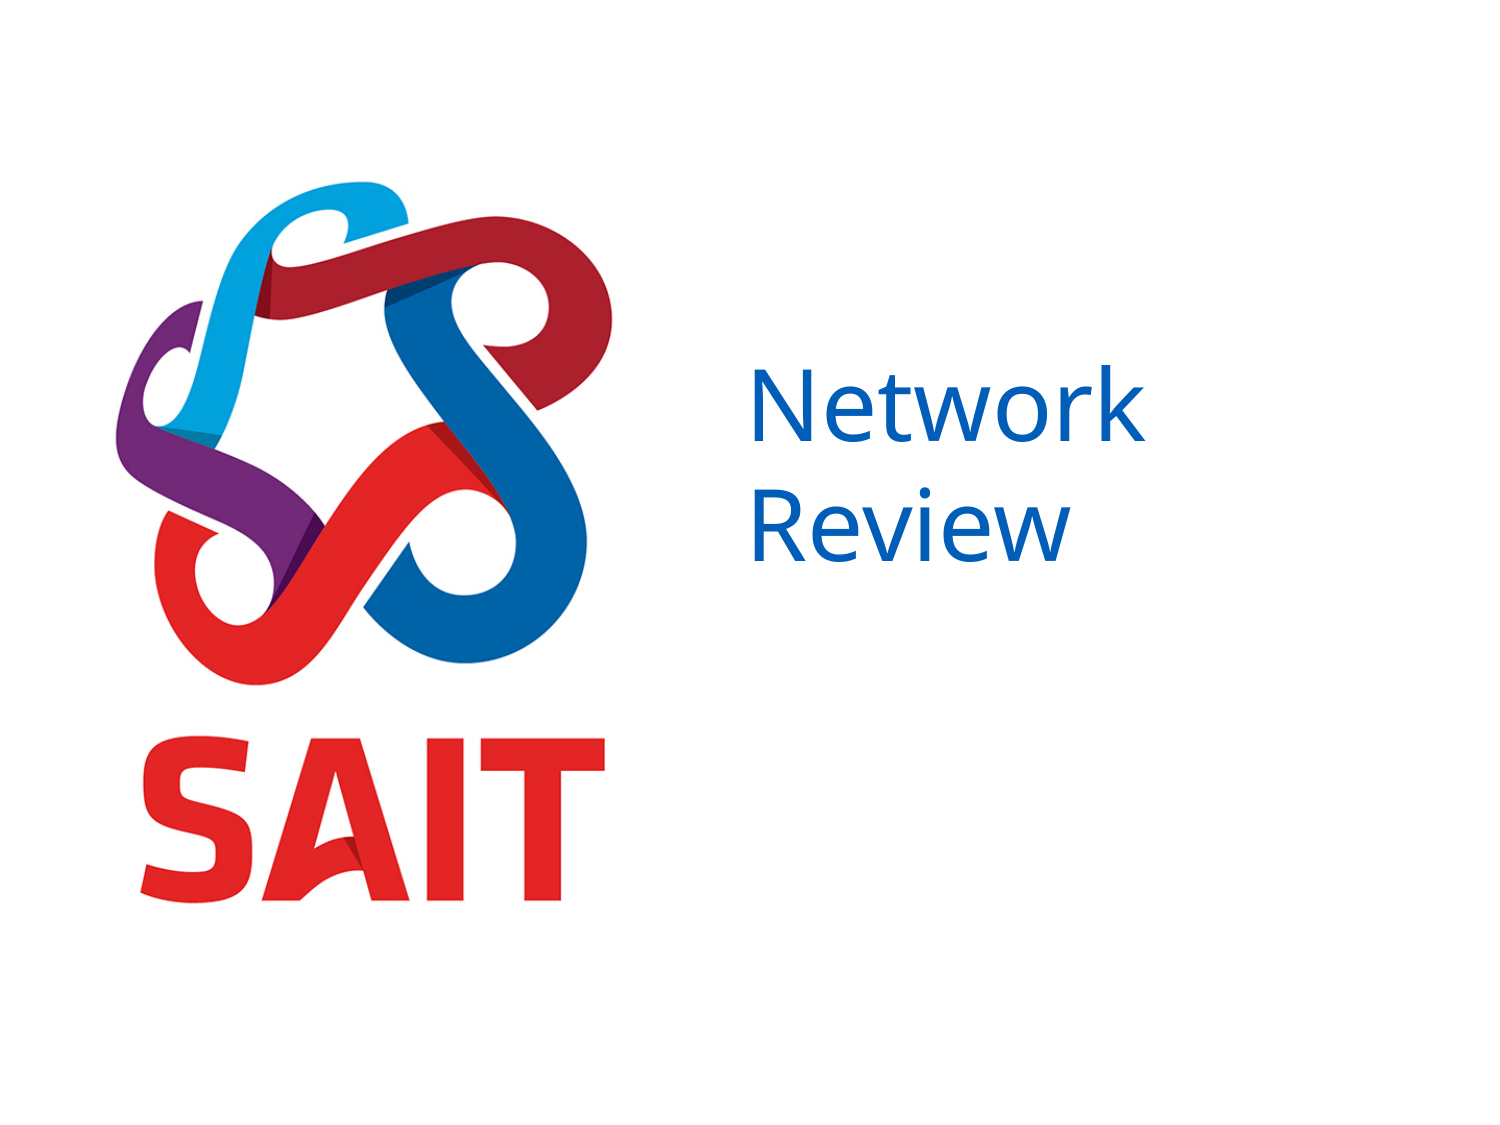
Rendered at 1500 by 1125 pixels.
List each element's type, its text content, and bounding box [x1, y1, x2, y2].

picture [111, 20, 629, 1063]
title Network Review [730, 216, 1445, 706]
